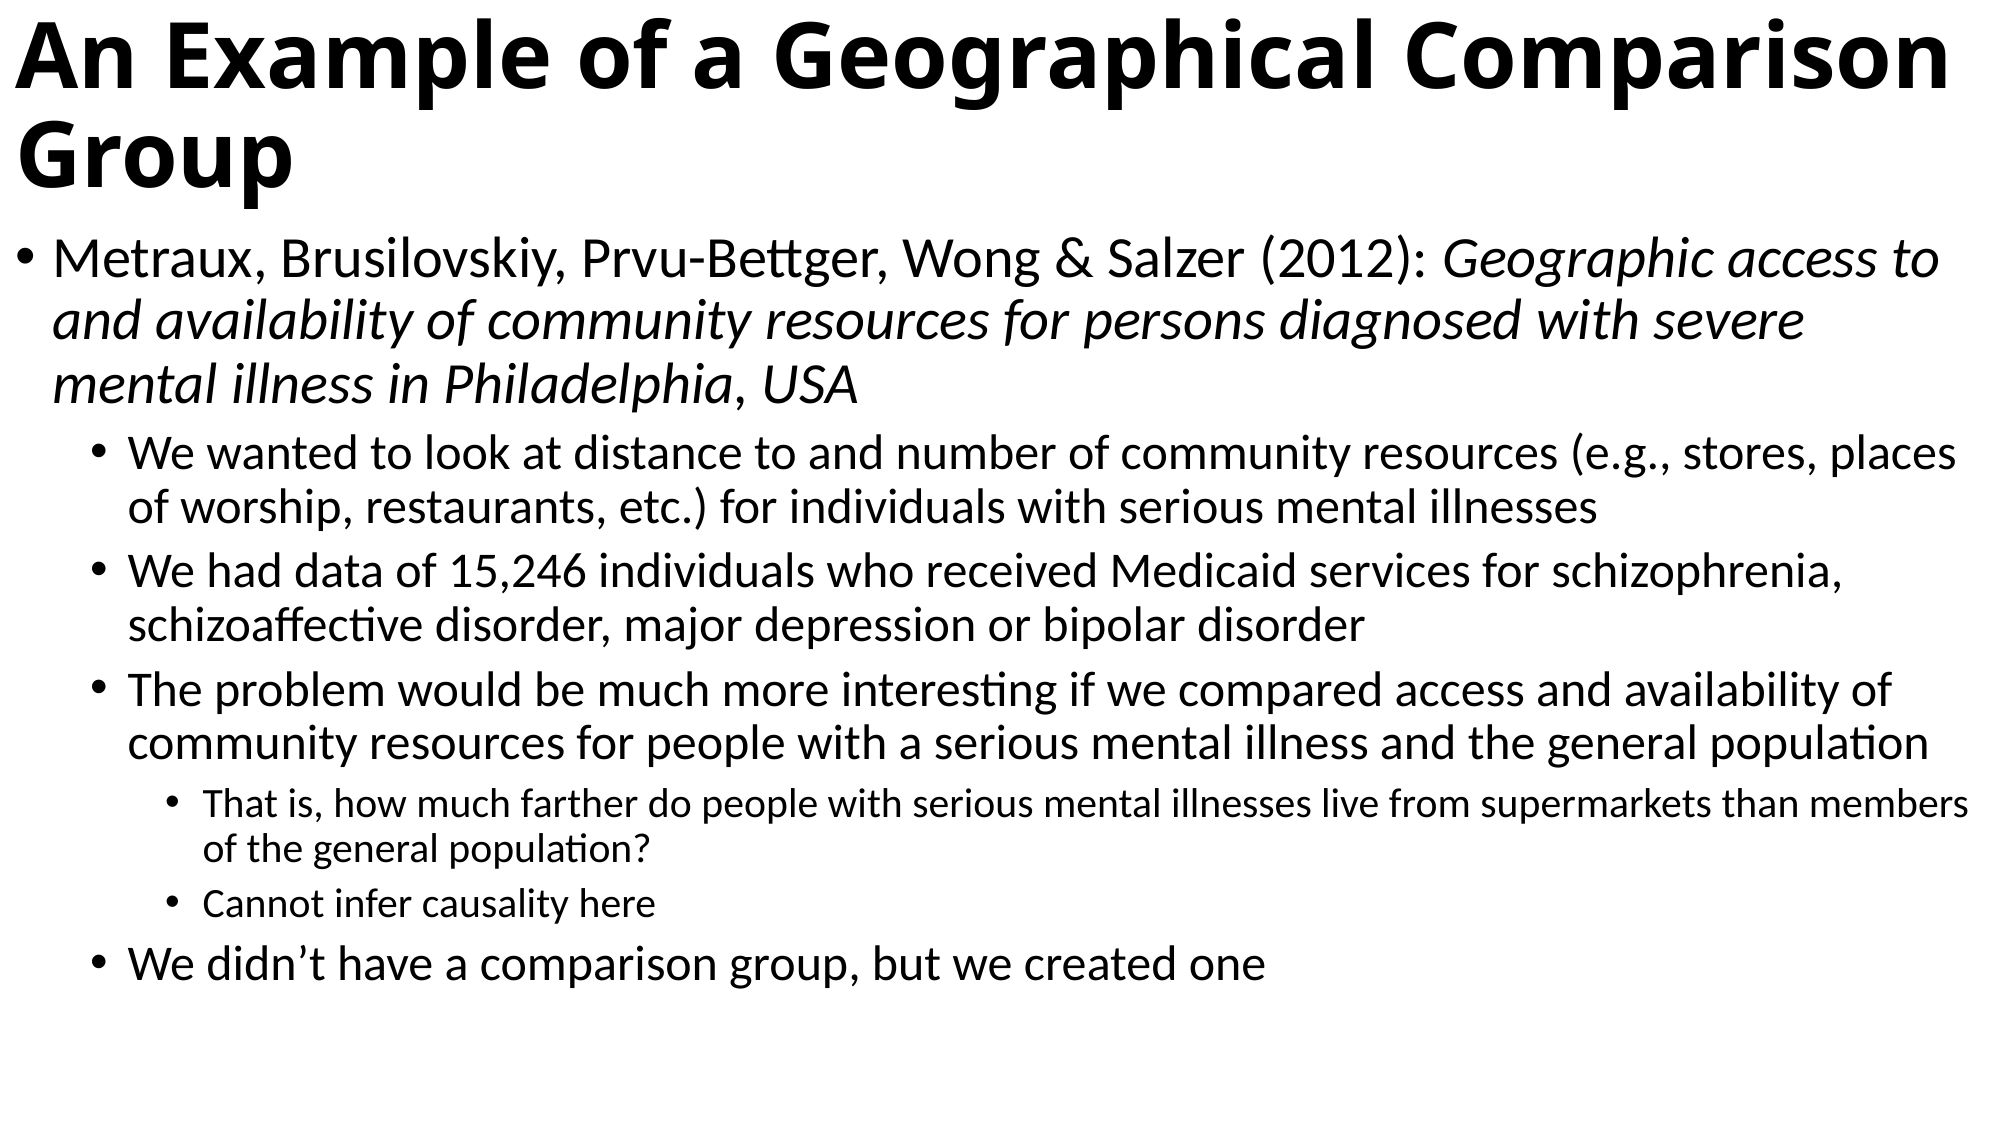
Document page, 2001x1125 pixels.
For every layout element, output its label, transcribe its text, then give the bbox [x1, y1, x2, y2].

list Metraux, Brusilovskiy, Prvu-Bettger, Wong & Salzer (2012): Geographic access to and availability of community resources for persons diagnosed with severe mental illness in Philadelphia, USA We wanted to look at distance to and number of community resources (e.g., stores, places of worship, restaurants, etc.) for individuals with serious mental illnesses We had data of 15,246 individuals who received Medicaid services for schizophrenia, schizoaffective disorder, major depression or bipolar disorder The problem would be much more interesting if we compared access and availability of community resources for people with a serious mental illness and the general population That is, how much farther do people with serious mental illnesses live from supermarkets than members of the general population? Cannot infer causality here We didn’t have a comparison group, but we created one [0, 219, 2000, 1125]
title An Example of a Geographical Comparison Group [0, 0, 2000, 218]
